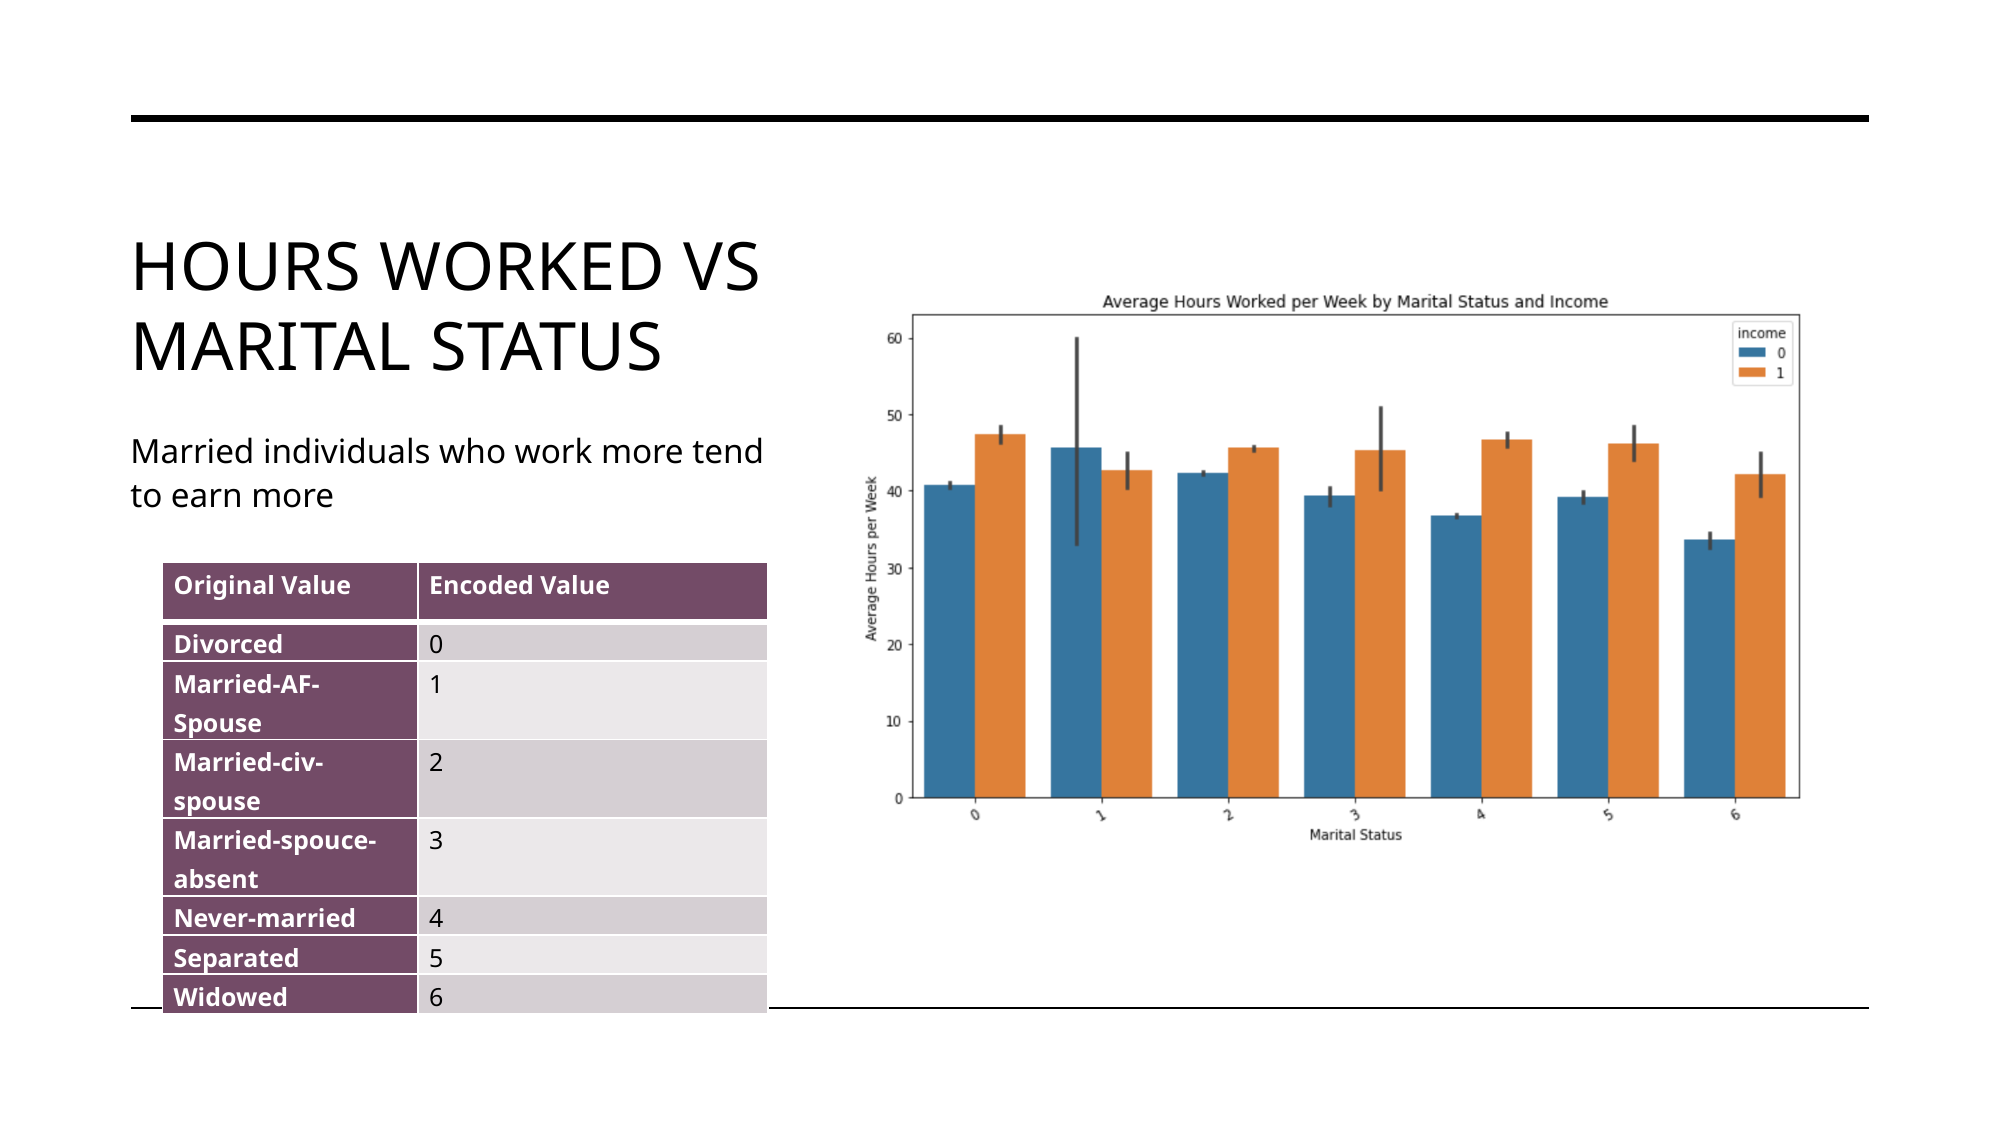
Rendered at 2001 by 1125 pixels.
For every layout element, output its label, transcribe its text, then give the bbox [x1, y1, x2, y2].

table_cell Married-spouce-absent [163, 819, 417, 895]
table_cell 1 [419, 662, 767, 739]
title Hours worked vs marital status [115, 175, 787, 392]
table_cell Never-married [163, 897, 417, 934]
table_header Original Value [163, 563, 417, 619]
table_cell 2 [419, 740, 767, 817]
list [850, 284, 1863, 853]
table_header Encoded Value [419, 563, 767, 619]
table_cell 4 [419, 897, 767, 934]
table_cell 5 [419, 936, 767, 973]
table_cell 0 [419, 625, 767, 660]
table_cell Divorced [163, 625, 417, 660]
list Married individuals who work more tend to earn more [115, 418, 787, 963]
table_cell 6 [419, 975, 767, 1013]
table_cell Married-civ-spouse [163, 740, 417, 817]
table_cell Separated [163, 936, 417, 973]
table_cell Married-AF-Spouse [163, 662, 417, 739]
table_cell Widowed [163, 975, 417, 1013]
table_cell 3 [419, 819, 767, 895]
